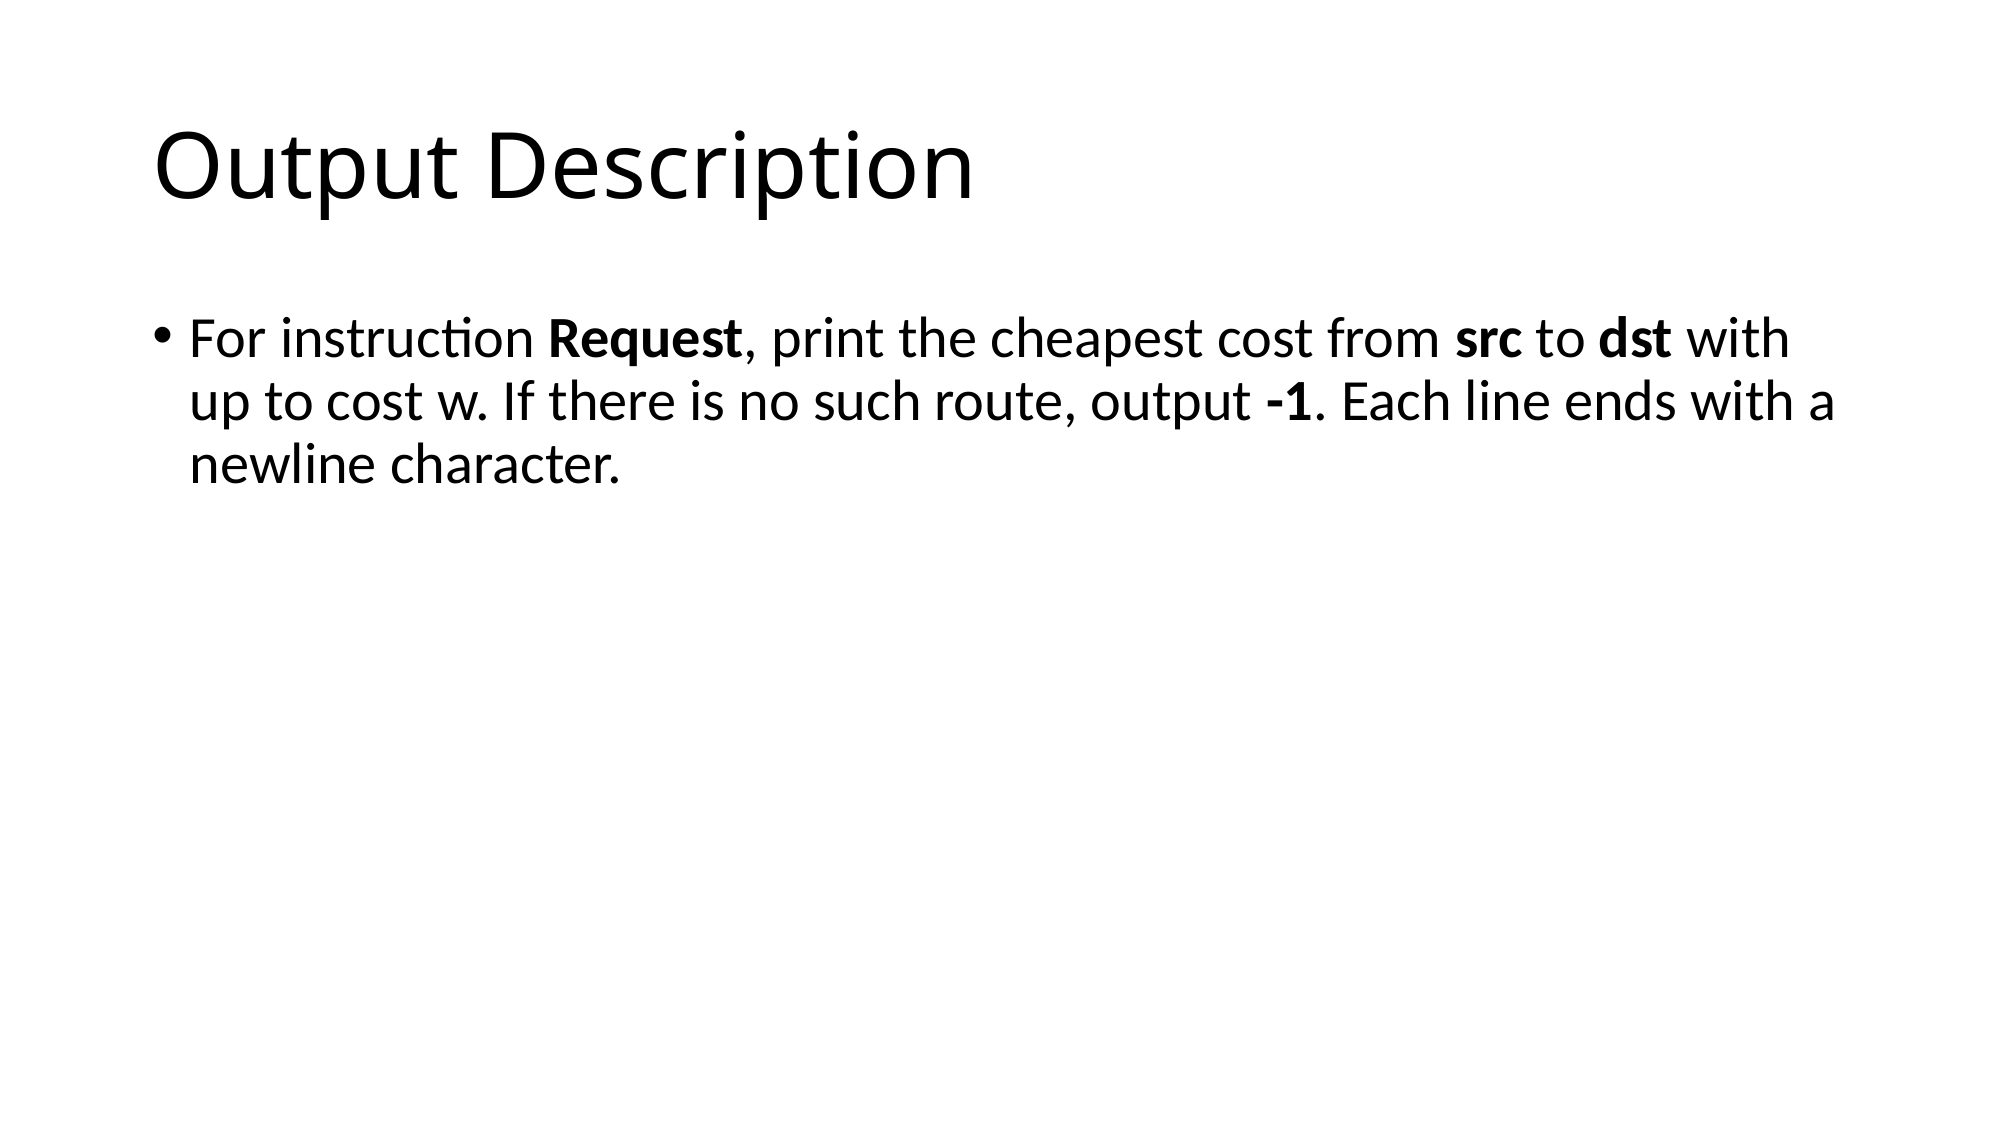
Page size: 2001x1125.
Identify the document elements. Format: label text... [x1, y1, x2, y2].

list For instruction Request, print the cheapest cost from src to dst with up to cost w. If there is no such route, output -1. Each line ends with a newline character. [137, 299, 1863, 1014]
title Output Description [137, 59, 1863, 278]
